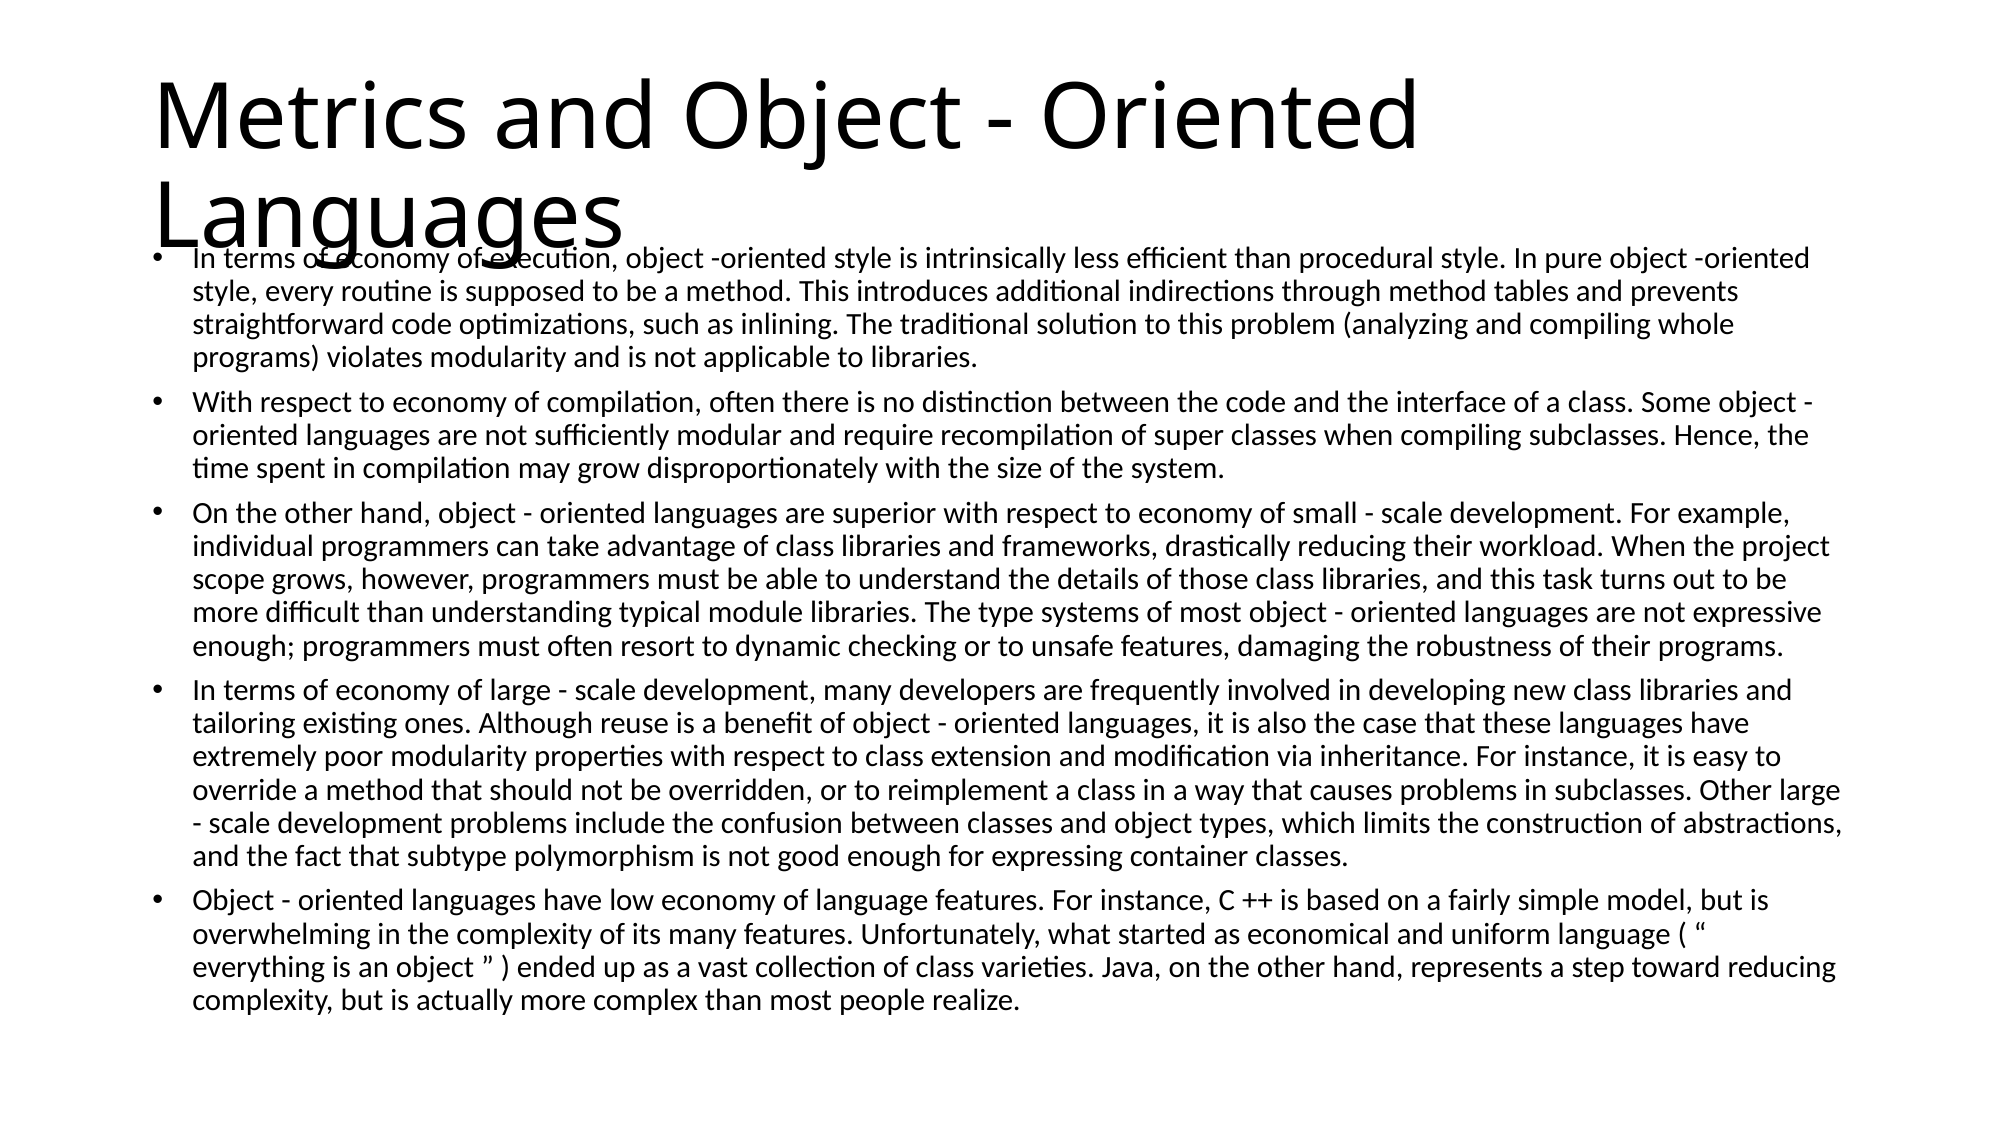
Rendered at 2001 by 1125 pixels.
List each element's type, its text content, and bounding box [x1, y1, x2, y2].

title Metrics and Object - Oriented Languages [137, 59, 1863, 234]
list In terms of economy of execution, object -oriented style is intrinsically less efficient than procedural style. In pure object -oriented style, every routine is supposed to be a method. This introduces additional indirections through method tables and prevents straightforward code optimizations, such as inlining. The traditional solution to this problem (analyzing and compiling whole programs) violates modularity and is not applicable to libraries. With respect to economy of compilation, often there is no distinction between the code and the interface of a class. Some object - oriented languages are not sufficiently modular and require recompilation of super classes when compiling subclasses. Hence, the time spent in compilation may grow disproportionately with the size of the system. On the other hand, object - oriented languages are superior with respect to economy of small - scale development. For example, individual programmers can take advantage of class libraries and frameworks, drastically reducing their workload. When the project scope grows, however, programmers must be able to understand the details of those class libraries, and this task turns out to be more difficult than understanding typical module libraries. The type systems of most object - oriented languages are not expressive enough; programmers must often resort to dynamic checking or to unsafe features, damaging the robustness of their programs. In terms of economy of large - scale development, many developers are frequently involved in developing new class libraries and tailoring existing ones. Although reuse is a benefit of object - oriented languages, it is also the case that these languages have extremely poor modularity properties with respect to class extension and modification via inheritance. For instance, it is easy to override a method that should not be overridden, or to reimplement a class in a way that causes problems in subclasses. Other large - scale development problems include the confusion between classes and object types, which limits the construction of abstractions, and the fact that subtype polymorphism is not good enough for expressing container classes. Object - oriented languages have low economy of language features. For instance, C ++ is based on a fairly simple model, but is overwhelming in the complexity of its many features. Unfortunately, what started as economical and uniform language ( “ everything is an object ” ) ended up as a vast collection of class varieties. Java, on the other hand, represents a step toward reducing complexity, but is actually more complex than most people realize. [137, 234, 1863, 1032]
